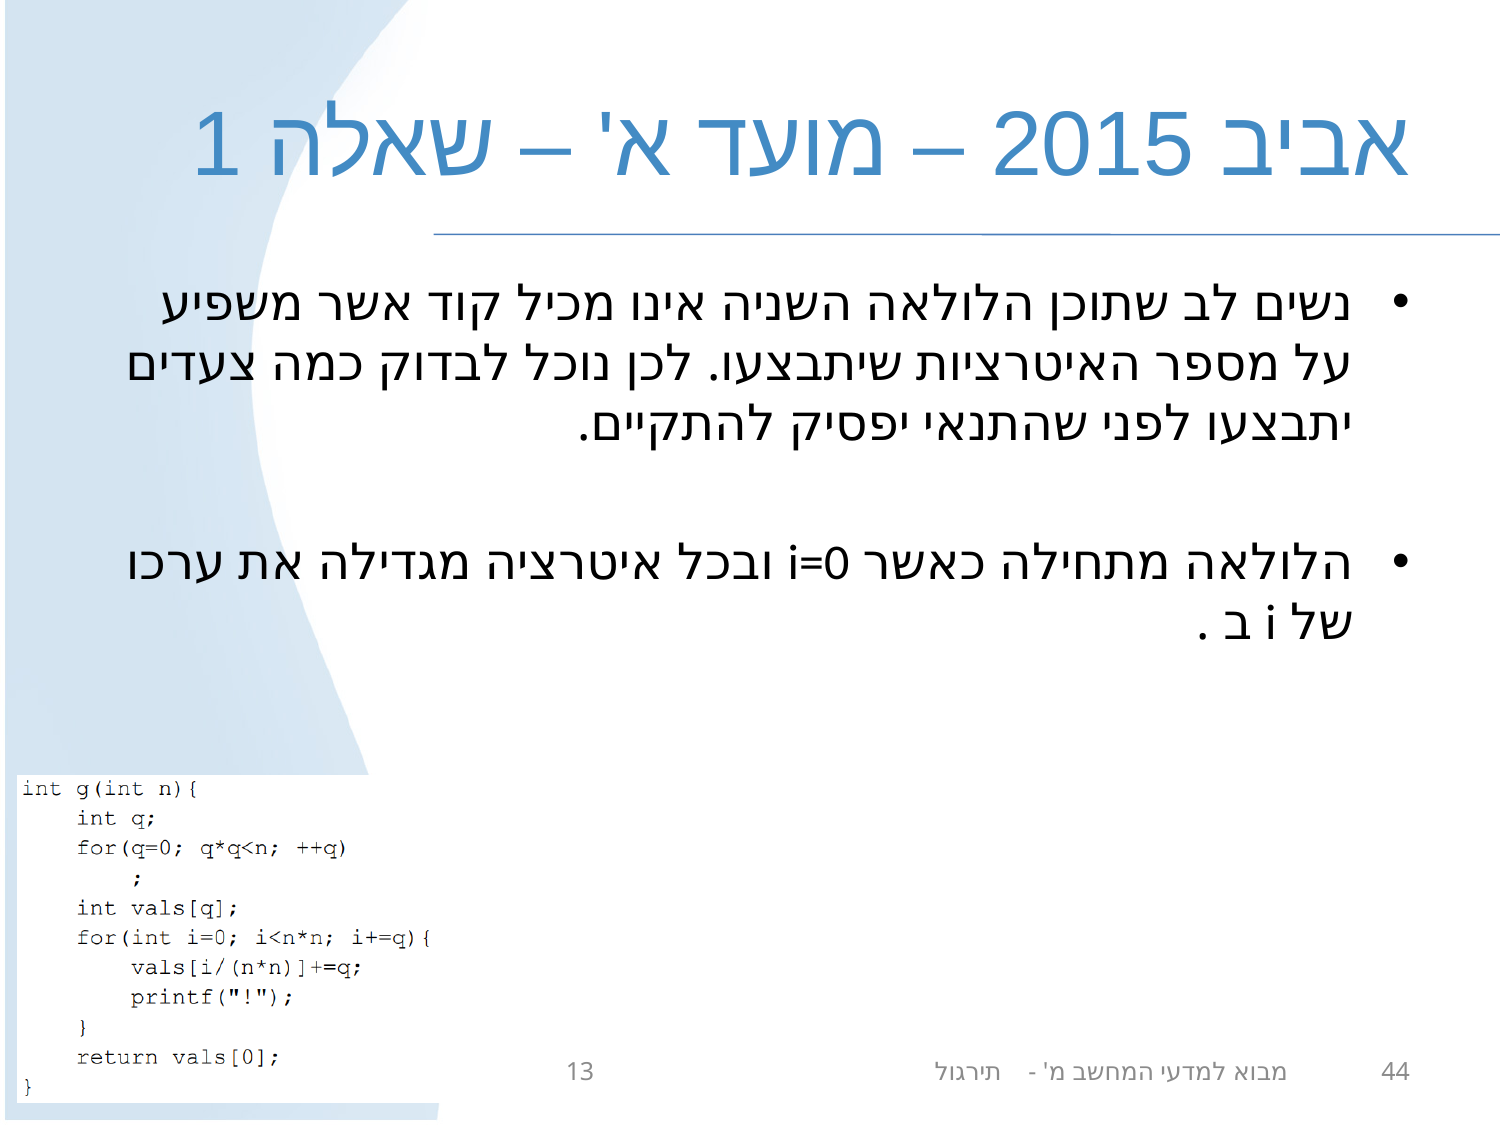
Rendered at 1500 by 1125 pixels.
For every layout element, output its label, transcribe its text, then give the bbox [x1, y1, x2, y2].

slide_number 44 [1074, 1042, 1425, 1103]
picture [0, 0, 1500, 1125]
footer מבוא למדעי המחשב מ' - תירגול 13 [512, 1042, 988, 1103]
title אביב 2015 – מועד א' – שאלה 1 [74, 44, 1426, 233]
